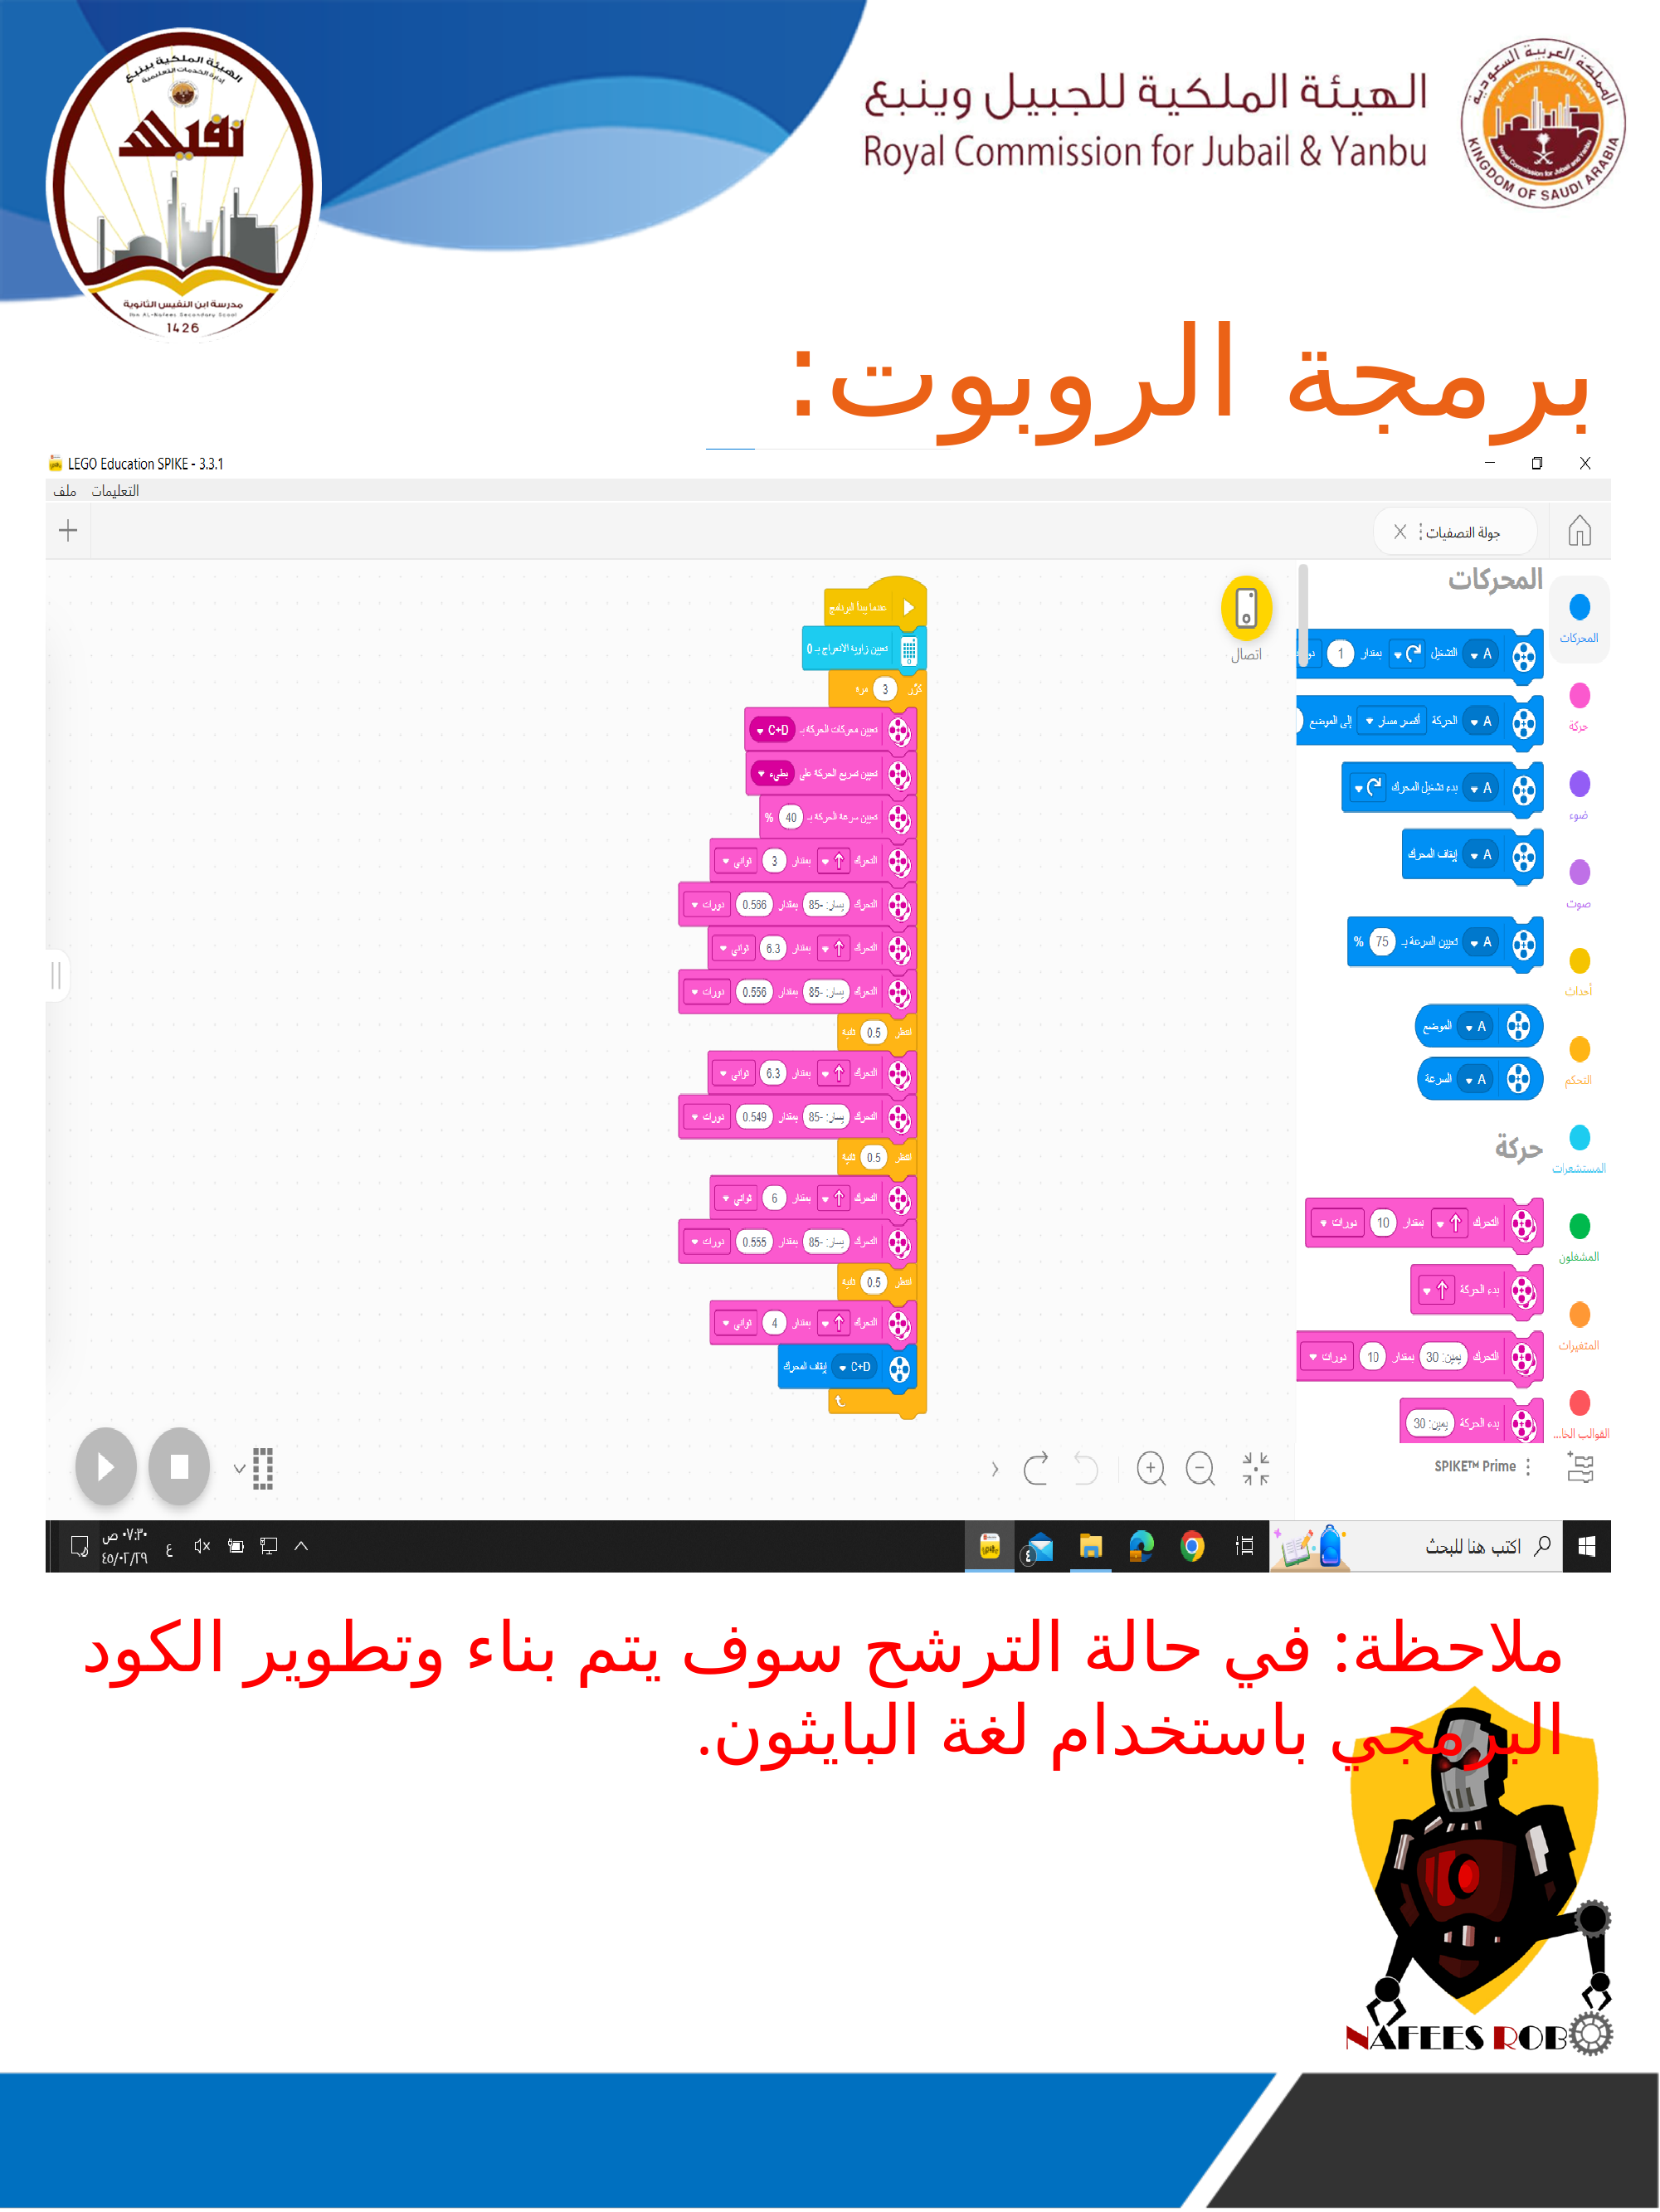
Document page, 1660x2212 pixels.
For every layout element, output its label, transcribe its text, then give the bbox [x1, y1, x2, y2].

text_box برمجة الروبوت: [1306, 285, 1611, 449]
picture [0, 0, 1659, 1573]
text_box ملاحظة: في حالة الترشح سوف يتم بناء وتطوير الكود البرمجي باستخدام لغة البايثون. [0, 1596, 1580, 1774]
picture [0, 1635, 1660, 2212]
